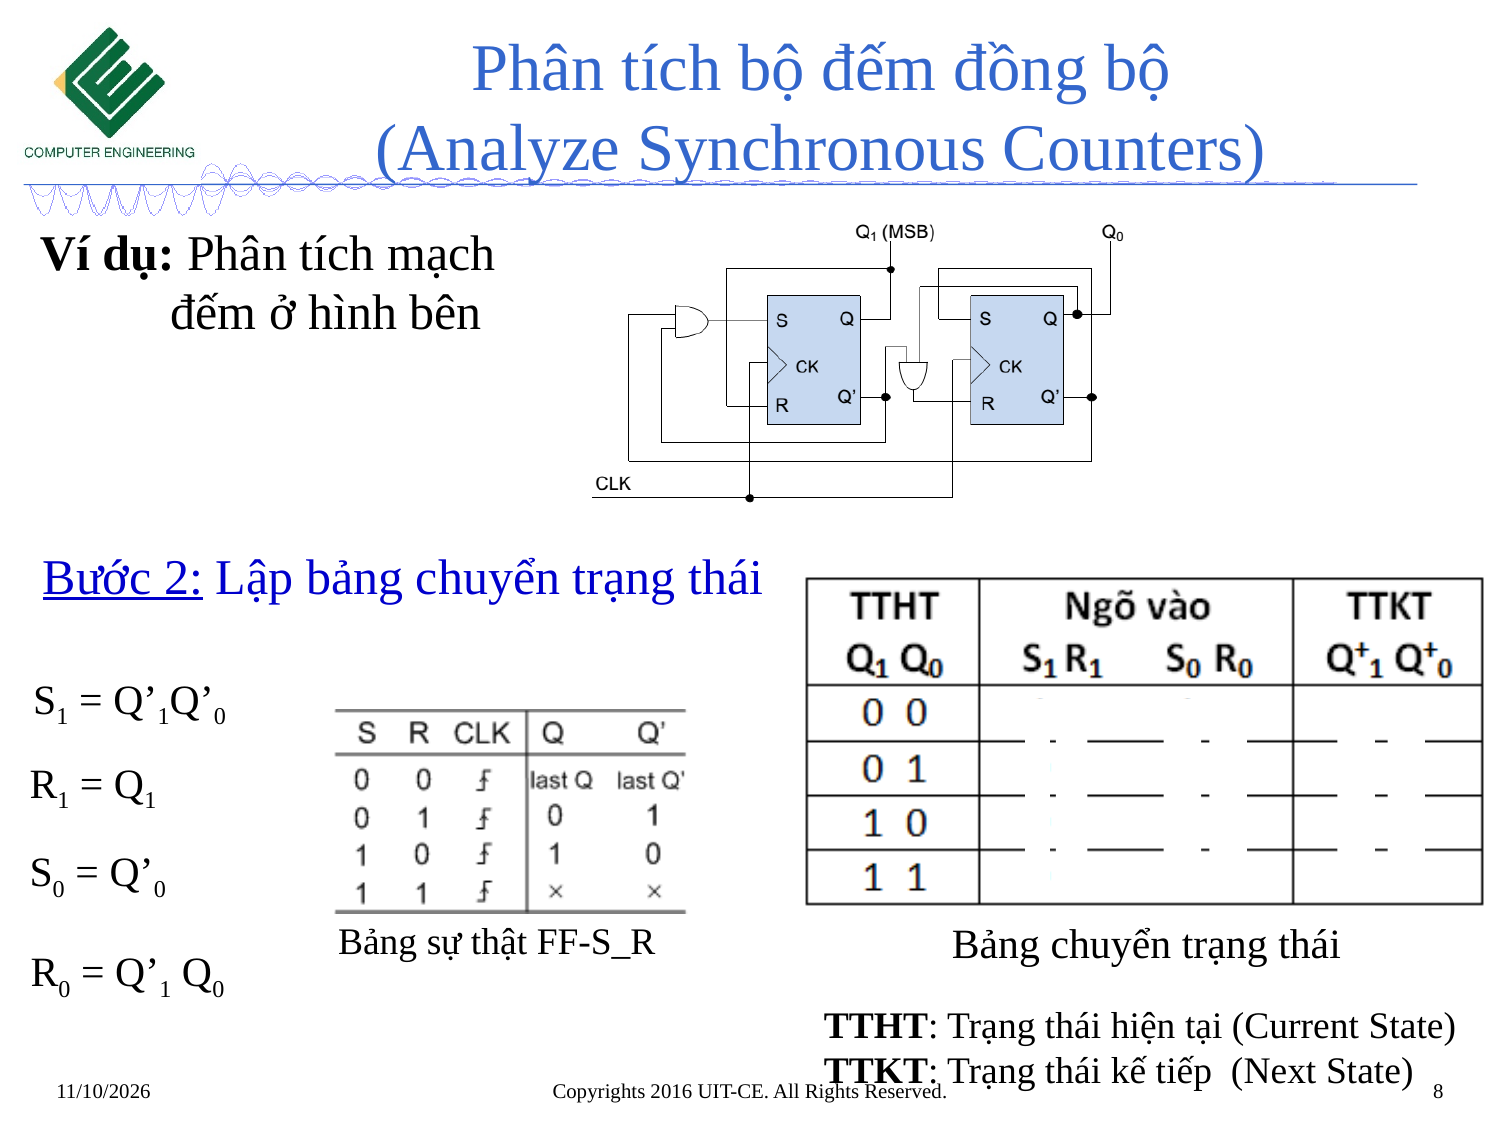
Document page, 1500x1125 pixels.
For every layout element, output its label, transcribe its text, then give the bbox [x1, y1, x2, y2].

picture [17, 0, 201, 184]
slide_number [41, 1070, 288, 1118]
text_box Bảng chuyển trạng thái [937, 922, 1356, 975]
picture [797, 574, 1488, 914]
picture [576, 215, 1339, 504]
title Phân tích bộ đếm đồng bộ (Analyze Synchronous Counters) [218, 46, 1426, 162]
text_box S0 = Q’0 [14, 837, 192, 910]
text_box R0 = Q’1 Q0 [15, 937, 250, 1010]
text_box Bảng sự thật FF-S_R [323, 910, 671, 970]
slide_number 8 [1170, 1070, 1459, 1118]
text_box S1 = Q’1Q’0 [18, 665, 252, 737]
text_box TTHT: Trạng thái hiện tại (Current State) TTKT: Trạng thái kế tiếp (Next State) [809, 993, 1472, 1099]
text_box Bước 2: Lập bảng chuyển trạng thái [27, 536, 779, 612]
list Ví dụ: Phân tích mạch đếm ở hình bên [24, 212, 576, 376]
text_box R1 = Q1 [14, 749, 183, 821]
picture [333, 709, 688, 914]
footer Copyrights 2016 UIT-CE. All Rights Reserved. [288, 1070, 1170, 1118]
